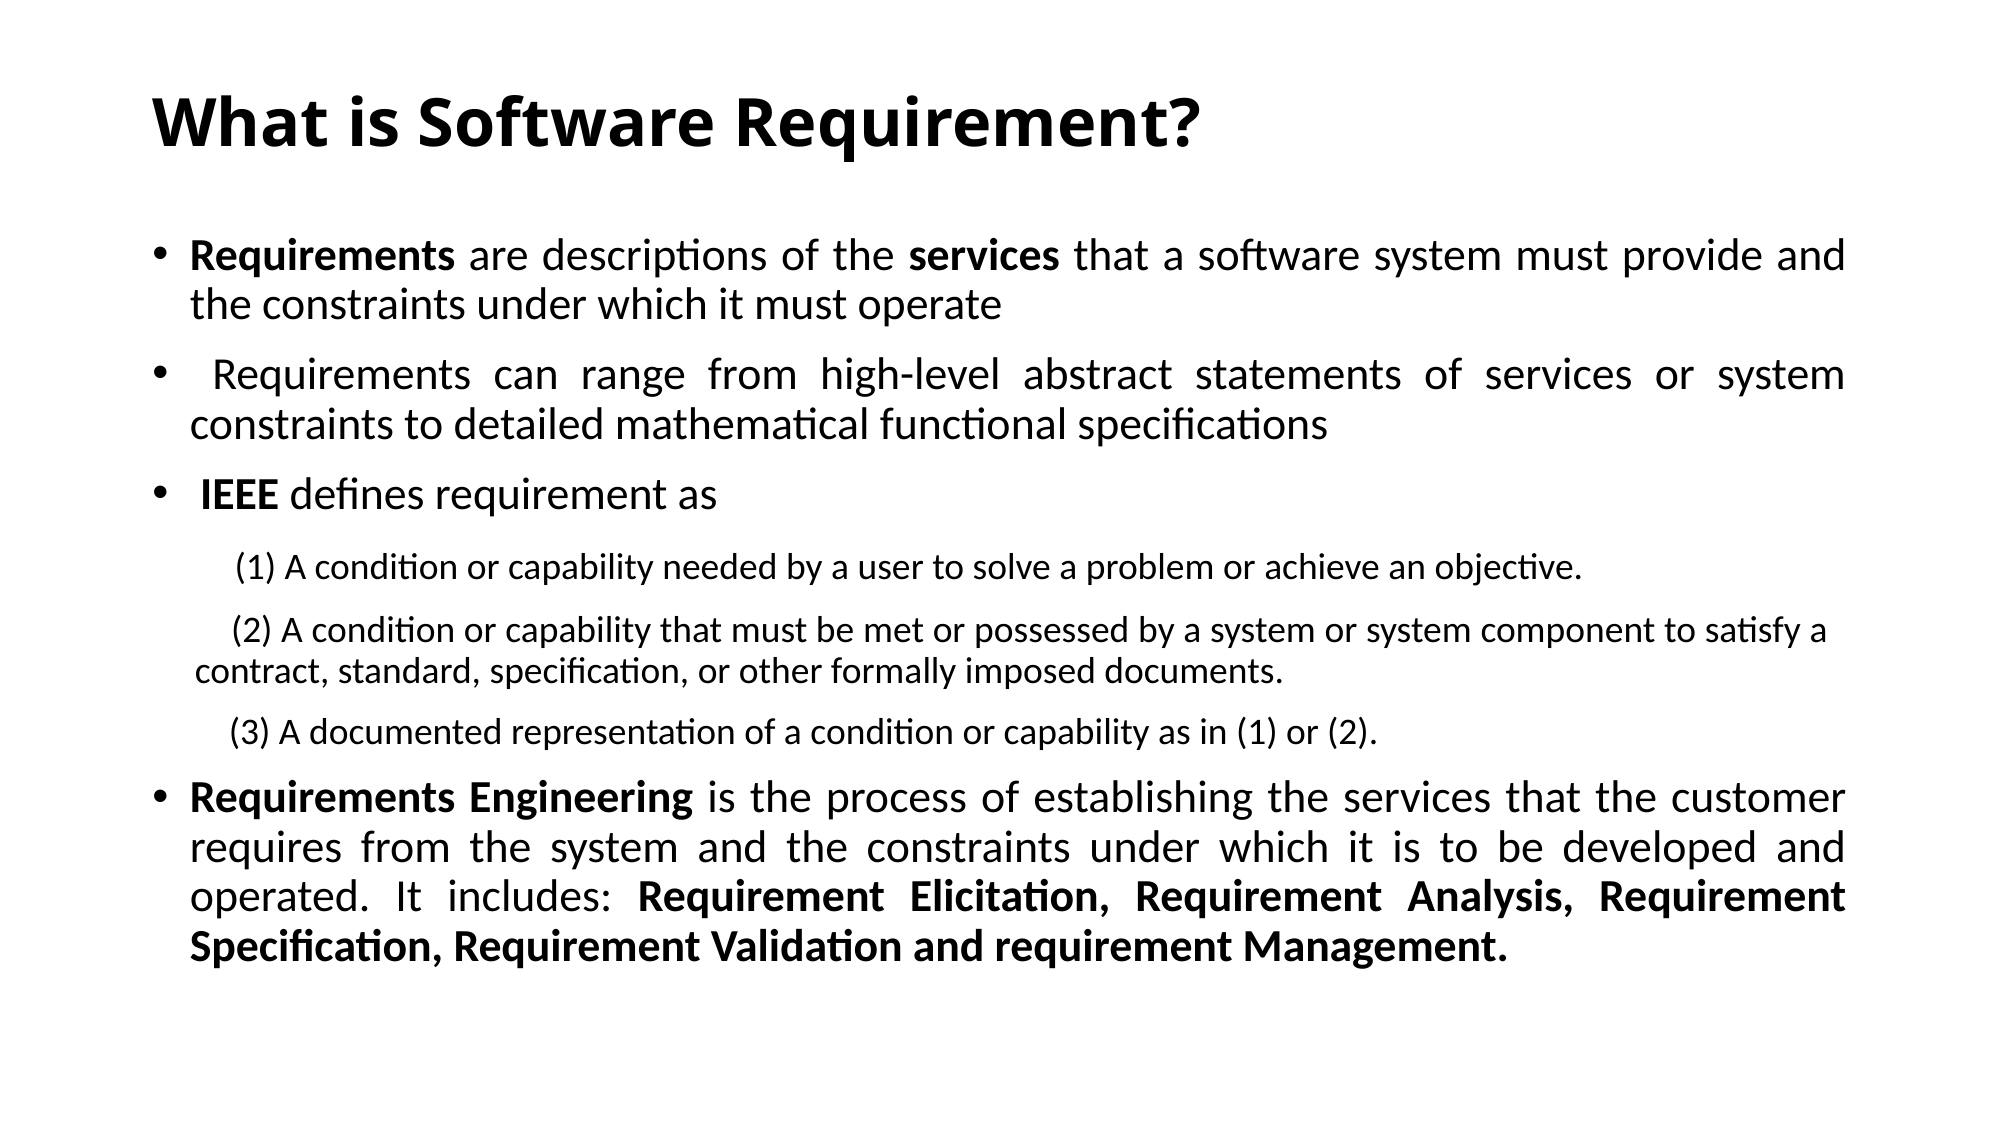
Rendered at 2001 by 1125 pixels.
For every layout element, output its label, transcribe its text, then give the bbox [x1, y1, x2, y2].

list Requirements are descriptions of the services that a software system must provide and the constraints under which it must operate Requirements can range from high-level abstract statements of services or system constraints to detailed mathematical functional specifications IEEE defines requirement as (1) A condition or capability needed by a user to solve a problem or achieve an objective. (2) A condition or capability that must be met or possessed by a system or system component to satisfy a contract, standard, specification, or other formally imposed documents. (3) A documented representation of a condition or capability as in (1) or (2). Requirements Engineering is the process of establishing the services that the customer requires from the system and the constraints under which it is to be developed and operated. It includes: Requirement Elicitation, Requirement Analysis, Requirement Specification, Requirement Validation and requirement Management. [137, 222, 1863, 1014]
title What is Software Requirement? [137, 59, 1863, 198]
